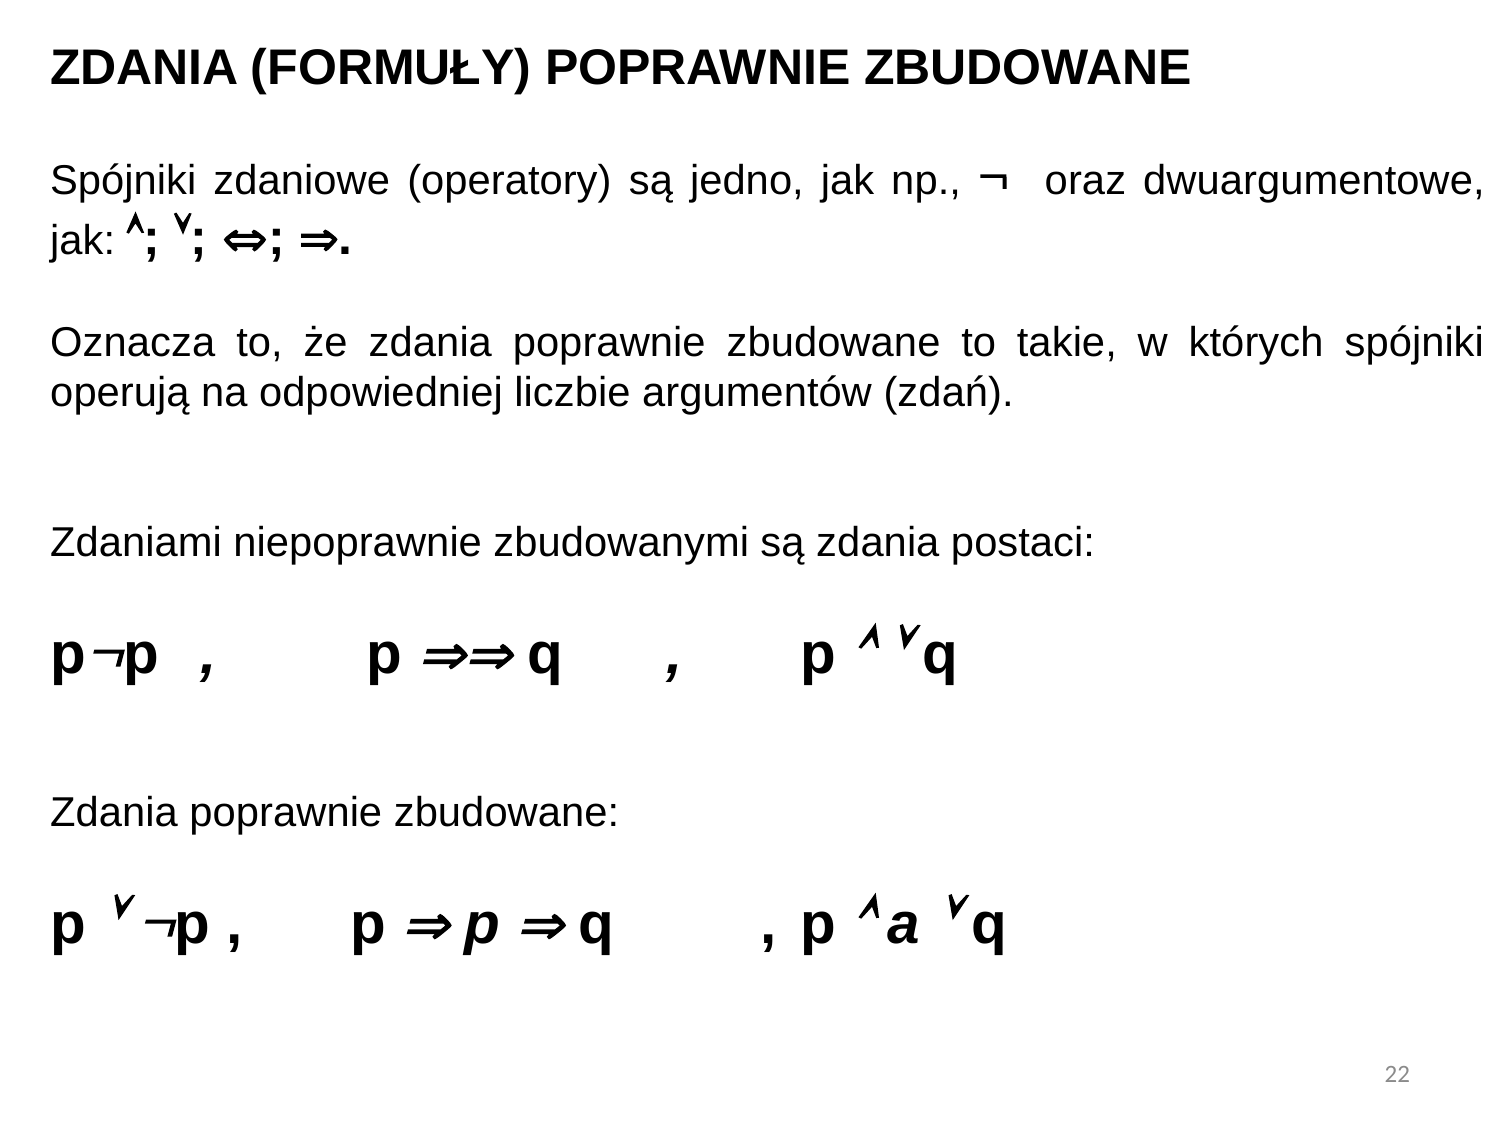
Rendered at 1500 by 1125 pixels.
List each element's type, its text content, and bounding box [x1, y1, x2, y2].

text_box ZDANIA (FORMUŁY) POPRAWNIE ZBUDOWANE Spójniki zdaniowe (operatory) są jedno, jak np.,  oraz dwuargumentowe, jak: ; ; ; . Oznacza to, że zdania poprawnie zbudowane to takie, w których spójniki operują na odpowiedniej liczbie argumentów (zdań). Zdaniami niepoprawnie zbudowanymi są zdania postaci: pp , p  q , p   q Zdania poprawnie zbudowane: p  p , p  p  q , p  a  q [35, 27, 1500, 1103]
